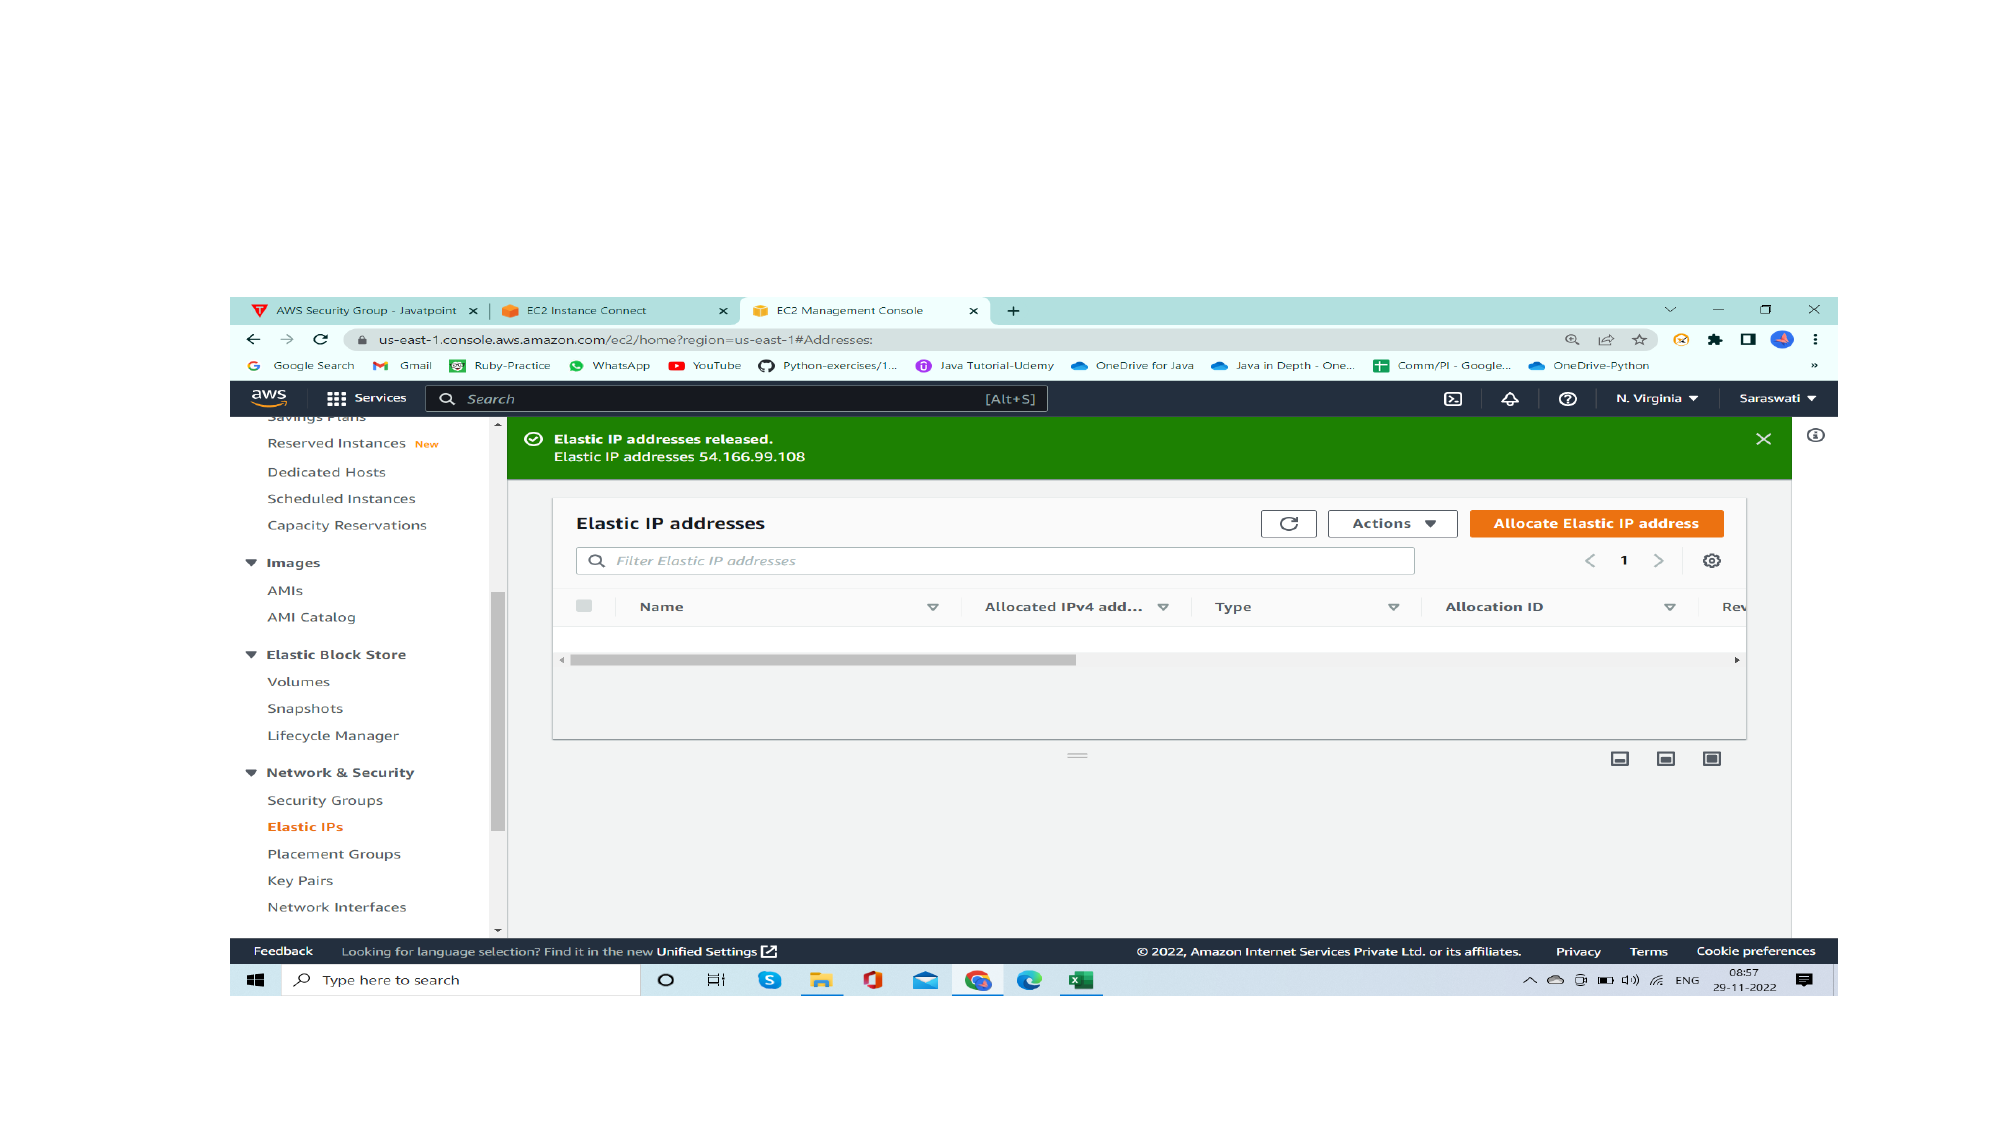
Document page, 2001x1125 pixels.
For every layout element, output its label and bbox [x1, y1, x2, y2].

picture [230, 297, 1838, 996]
